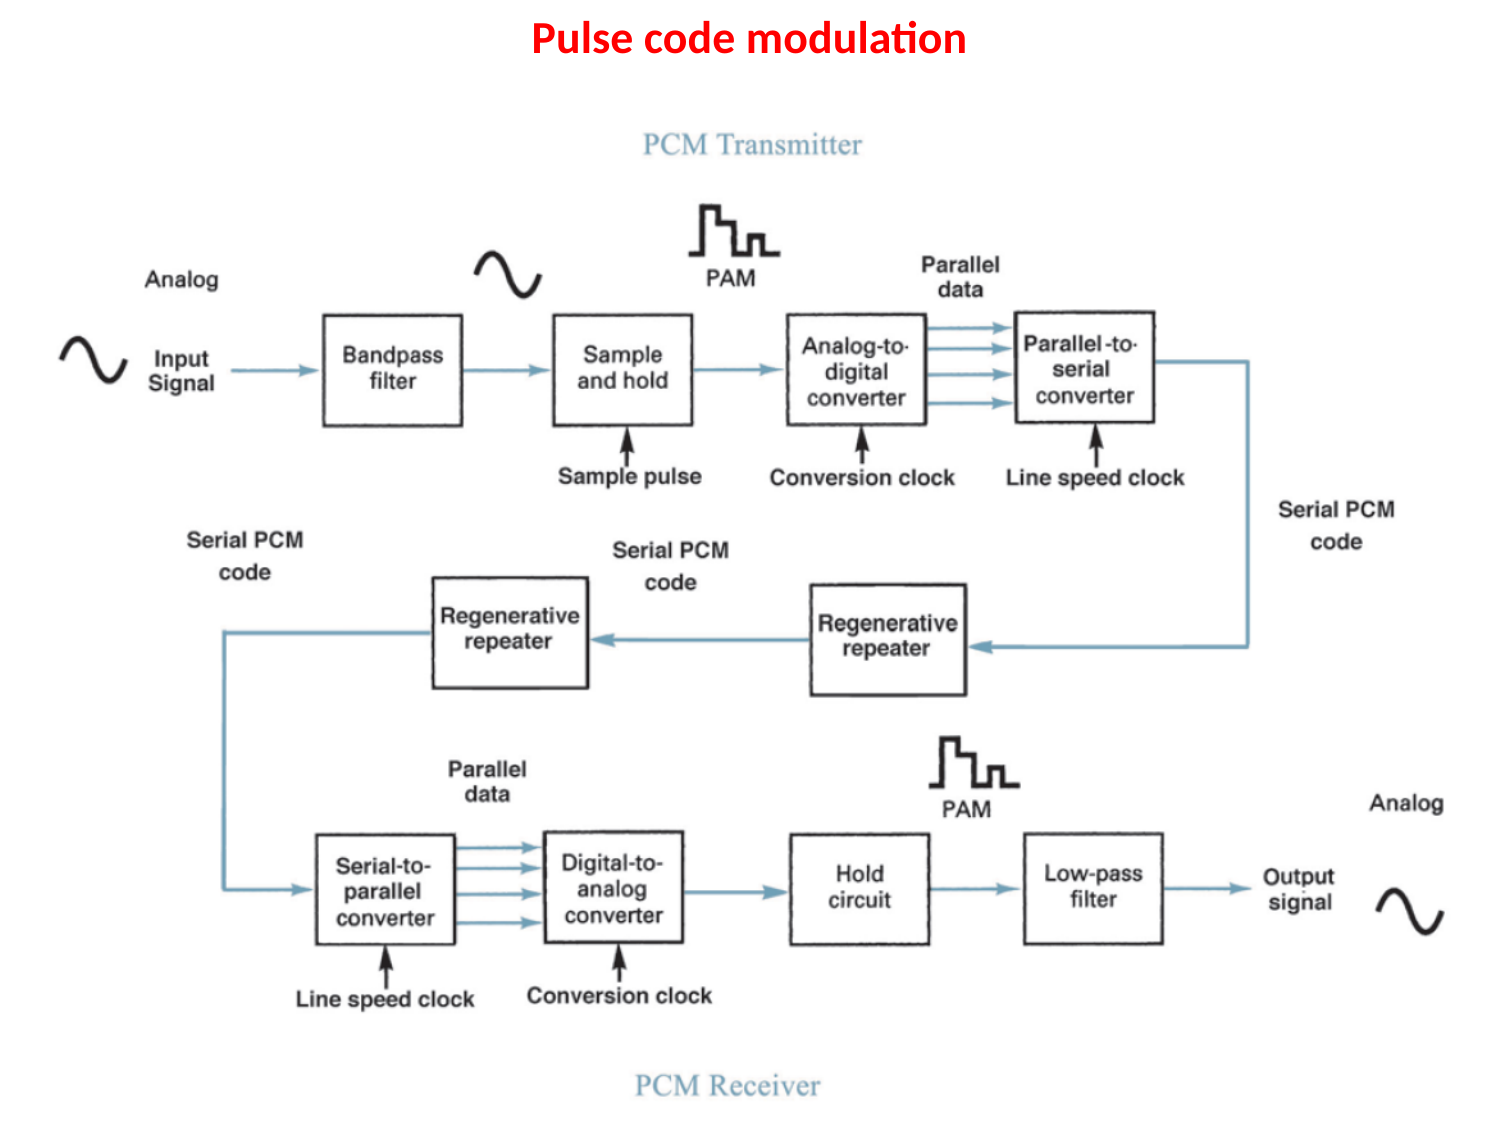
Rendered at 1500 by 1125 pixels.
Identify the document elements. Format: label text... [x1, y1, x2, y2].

picture [0, 130, 1500, 1125]
title Pulse code modulation [0, 0, 1500, 71]
